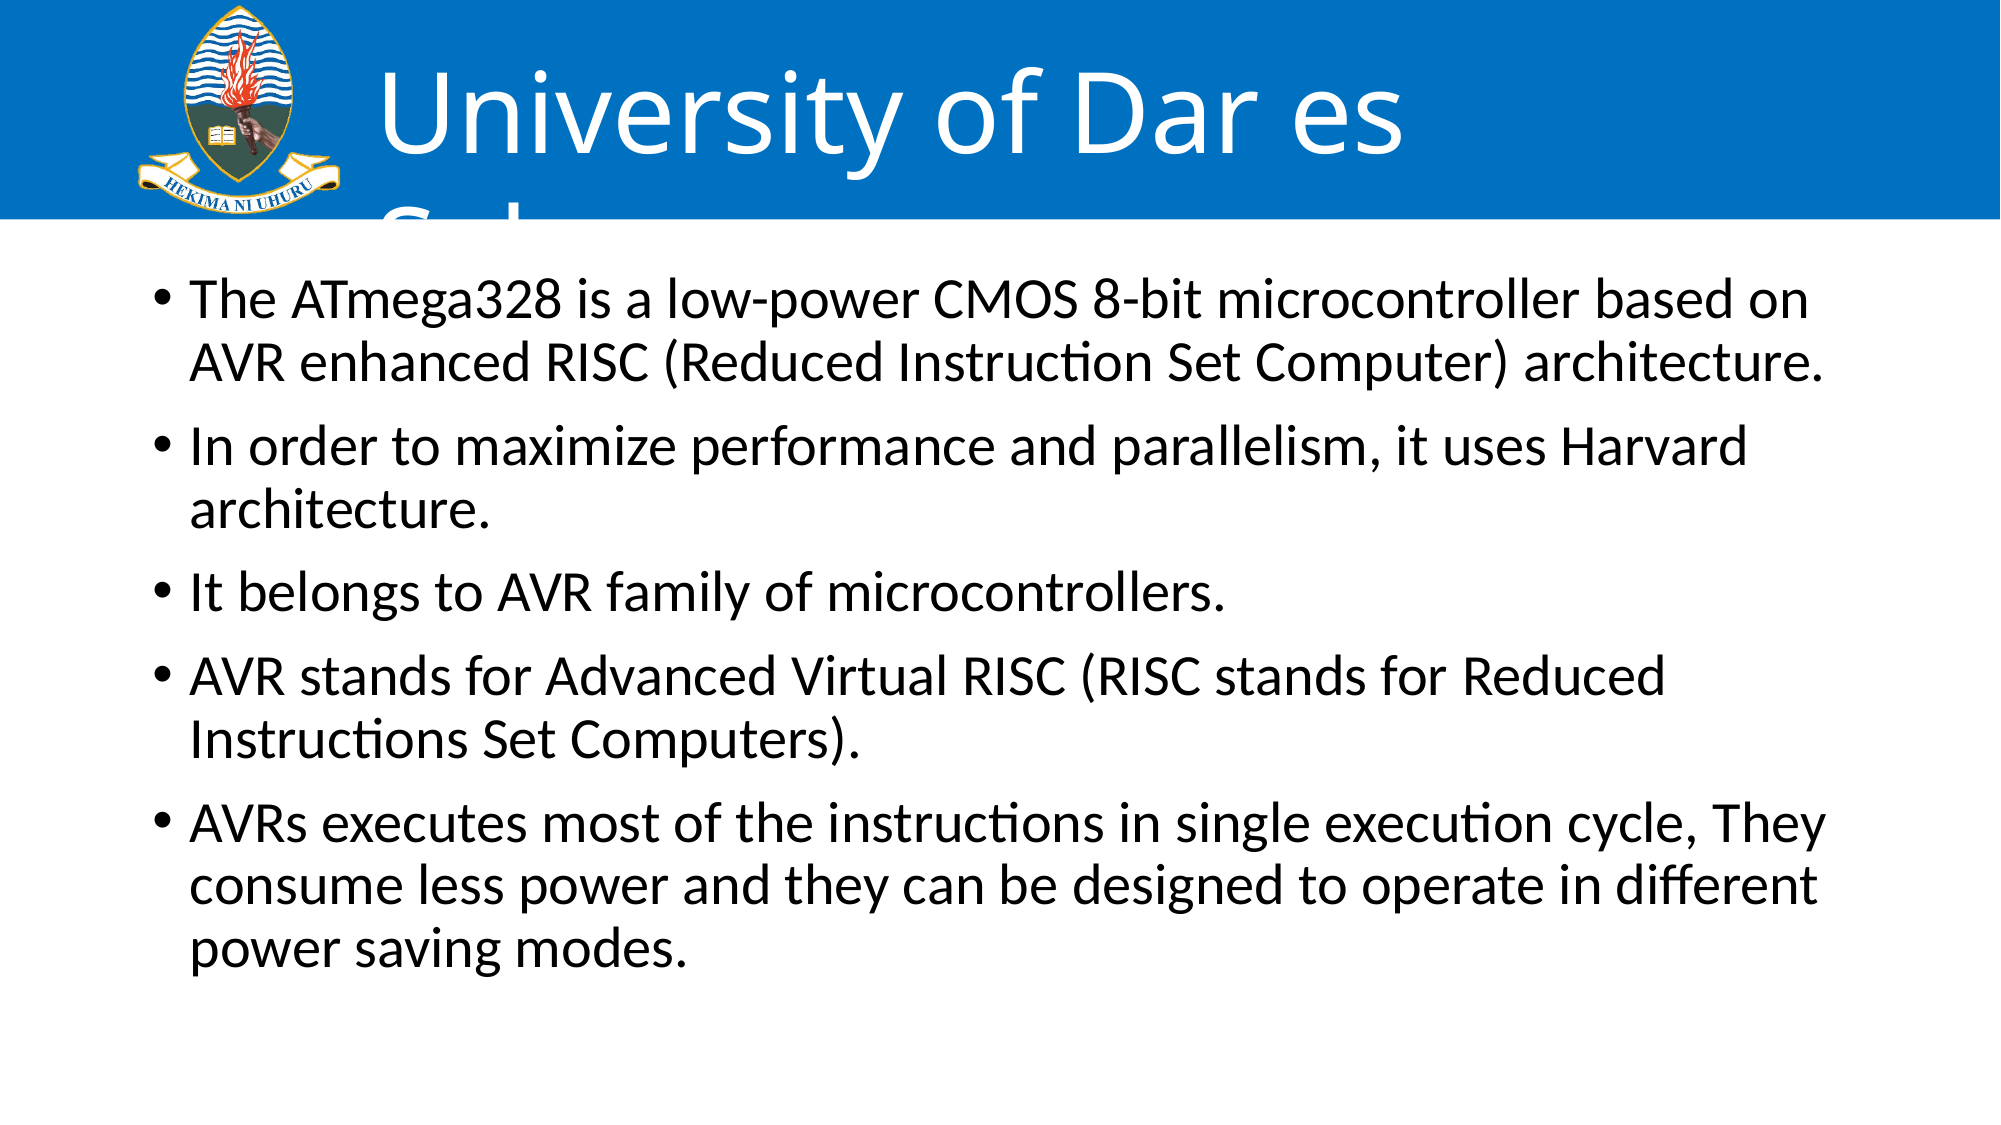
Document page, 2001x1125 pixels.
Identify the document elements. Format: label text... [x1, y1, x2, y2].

list The ATmega328 is a low-power CMOS 8-bit microcontroller based on AVR enhanced RISC (Reduced Instruction Set Computer) architecture. In order to maximize performance and parallelism, it uses Harvard architecture. It belongs to AVR family of microcontrollers. AVR stands for Advanced Virtual RISC (RISC stands for Reduced Instructions Set Computers). AVRs executes most of the instructions in single execution cycle, They consume less power and they can be designed to operate in different power saving modes. [137, 261, 1863, 1014]
picture [137, 3, 341, 216]
